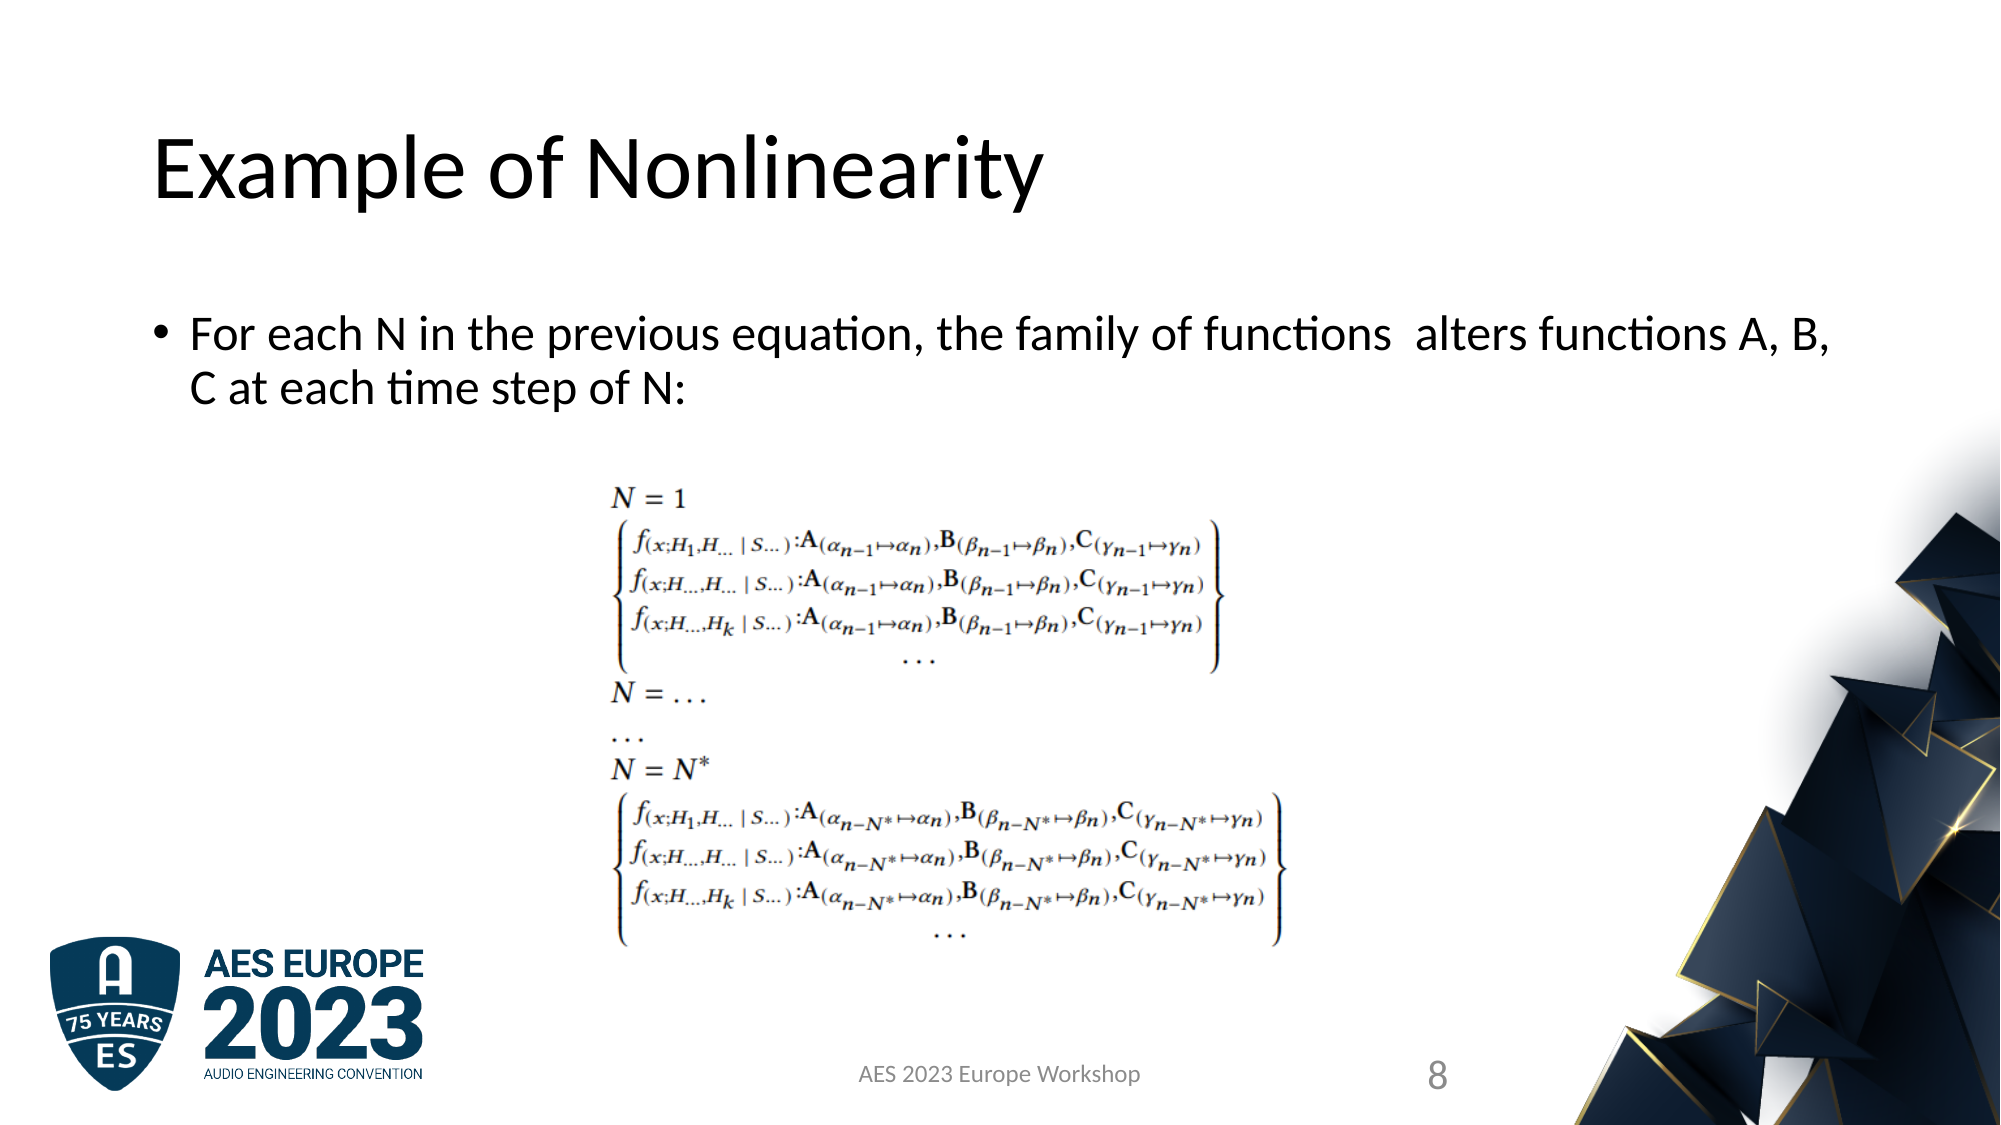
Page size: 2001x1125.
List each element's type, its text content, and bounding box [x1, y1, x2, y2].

title Example of Nonlinearity [137, 59, 1863, 278]
slide_number 8 [1412, 1042, 1863, 1103]
picture [1390, 259, 2000, 1125]
footer AES 2023 Europe Workshop [662, 1042, 1338, 1103]
picture [587, 478, 1306, 957]
picture [23, 924, 451, 1103]
